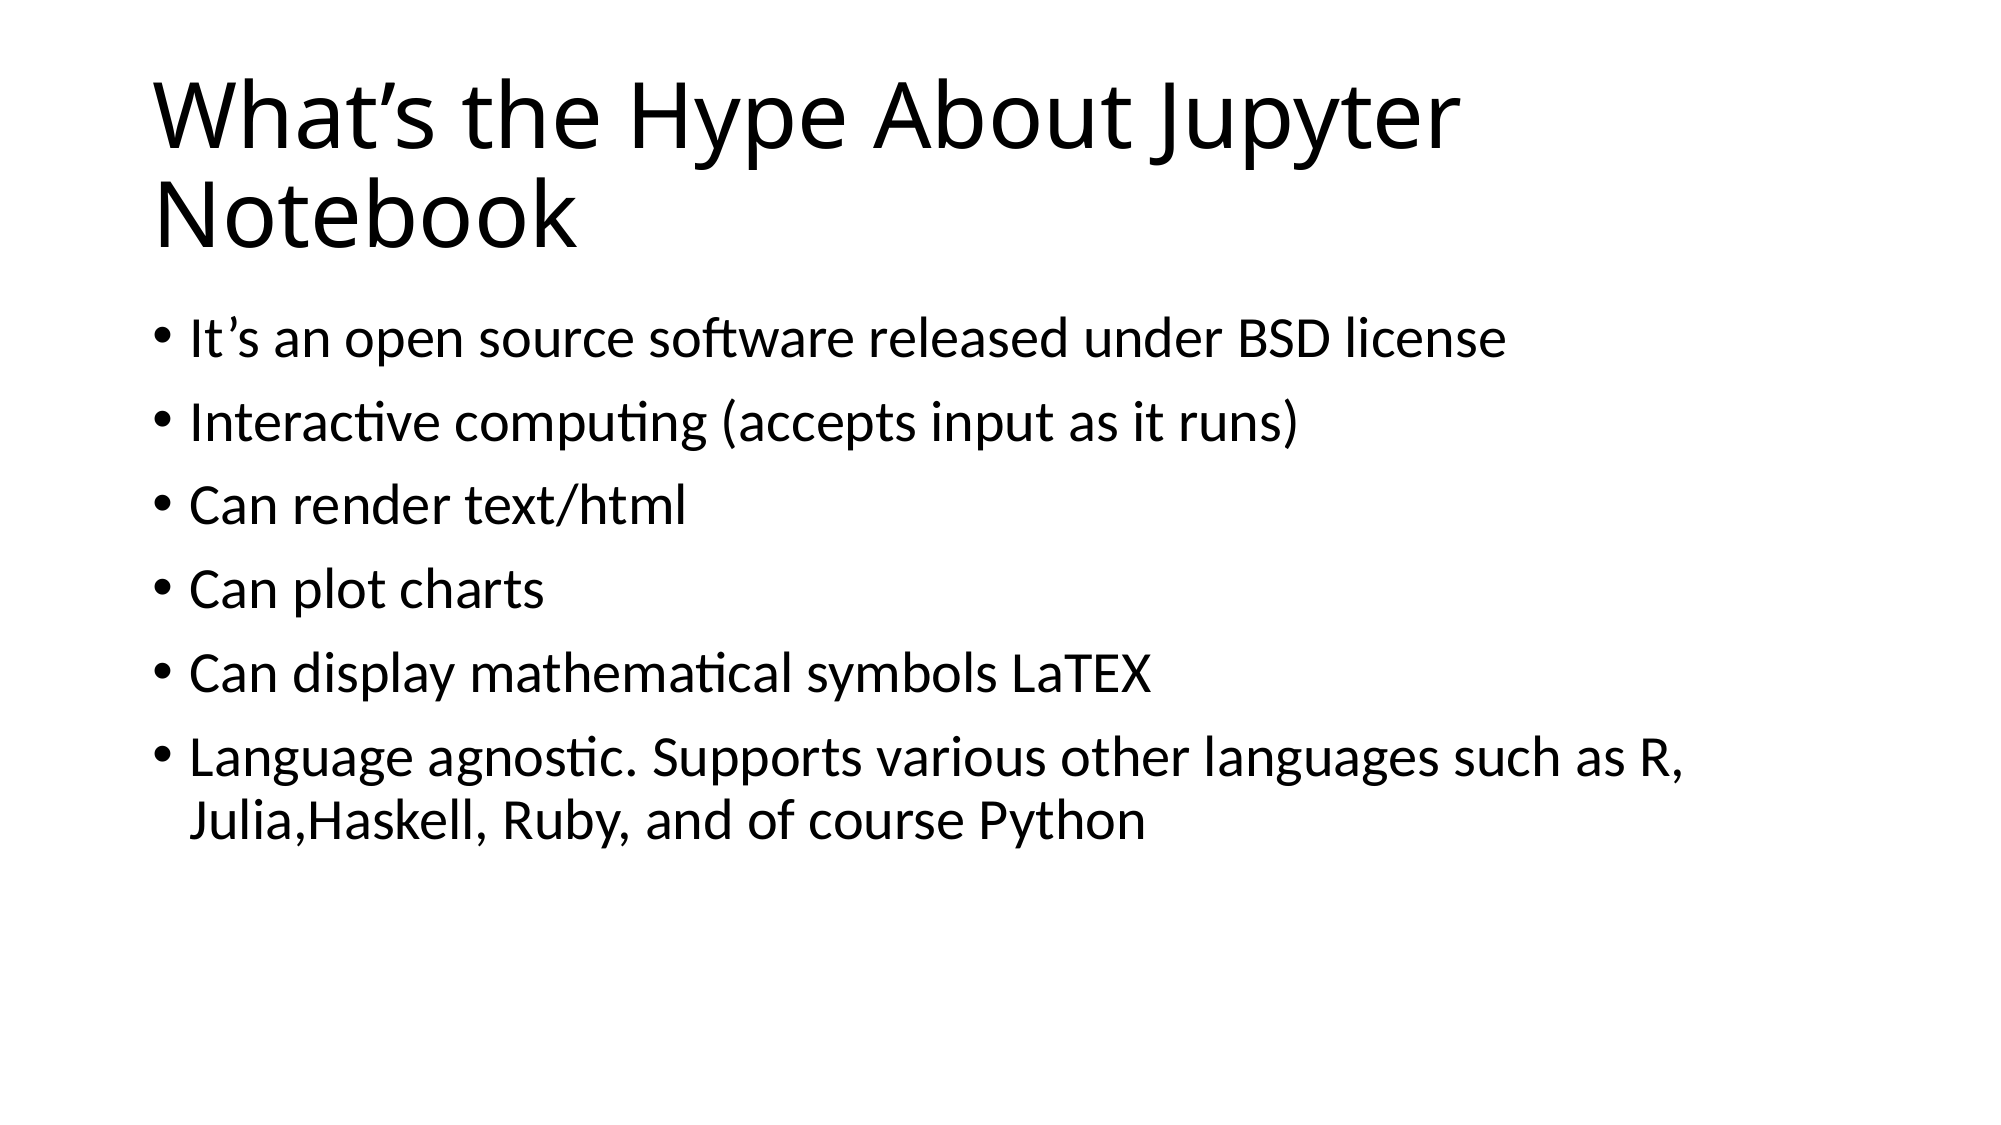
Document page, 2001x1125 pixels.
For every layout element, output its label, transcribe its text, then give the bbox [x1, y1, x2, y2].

list It’s an open source software released under BSD license Interactive computing (accepts input as it runs) Can render text/html Can plot charts Can display mathematical symbols LaTEX Language agnostic. Supports various other languages such as R, Julia,Haskell, Ruby, and of course Python [137, 299, 1863, 1014]
title What’s the Hype About Jupyter Notebook [137, 59, 1863, 278]
